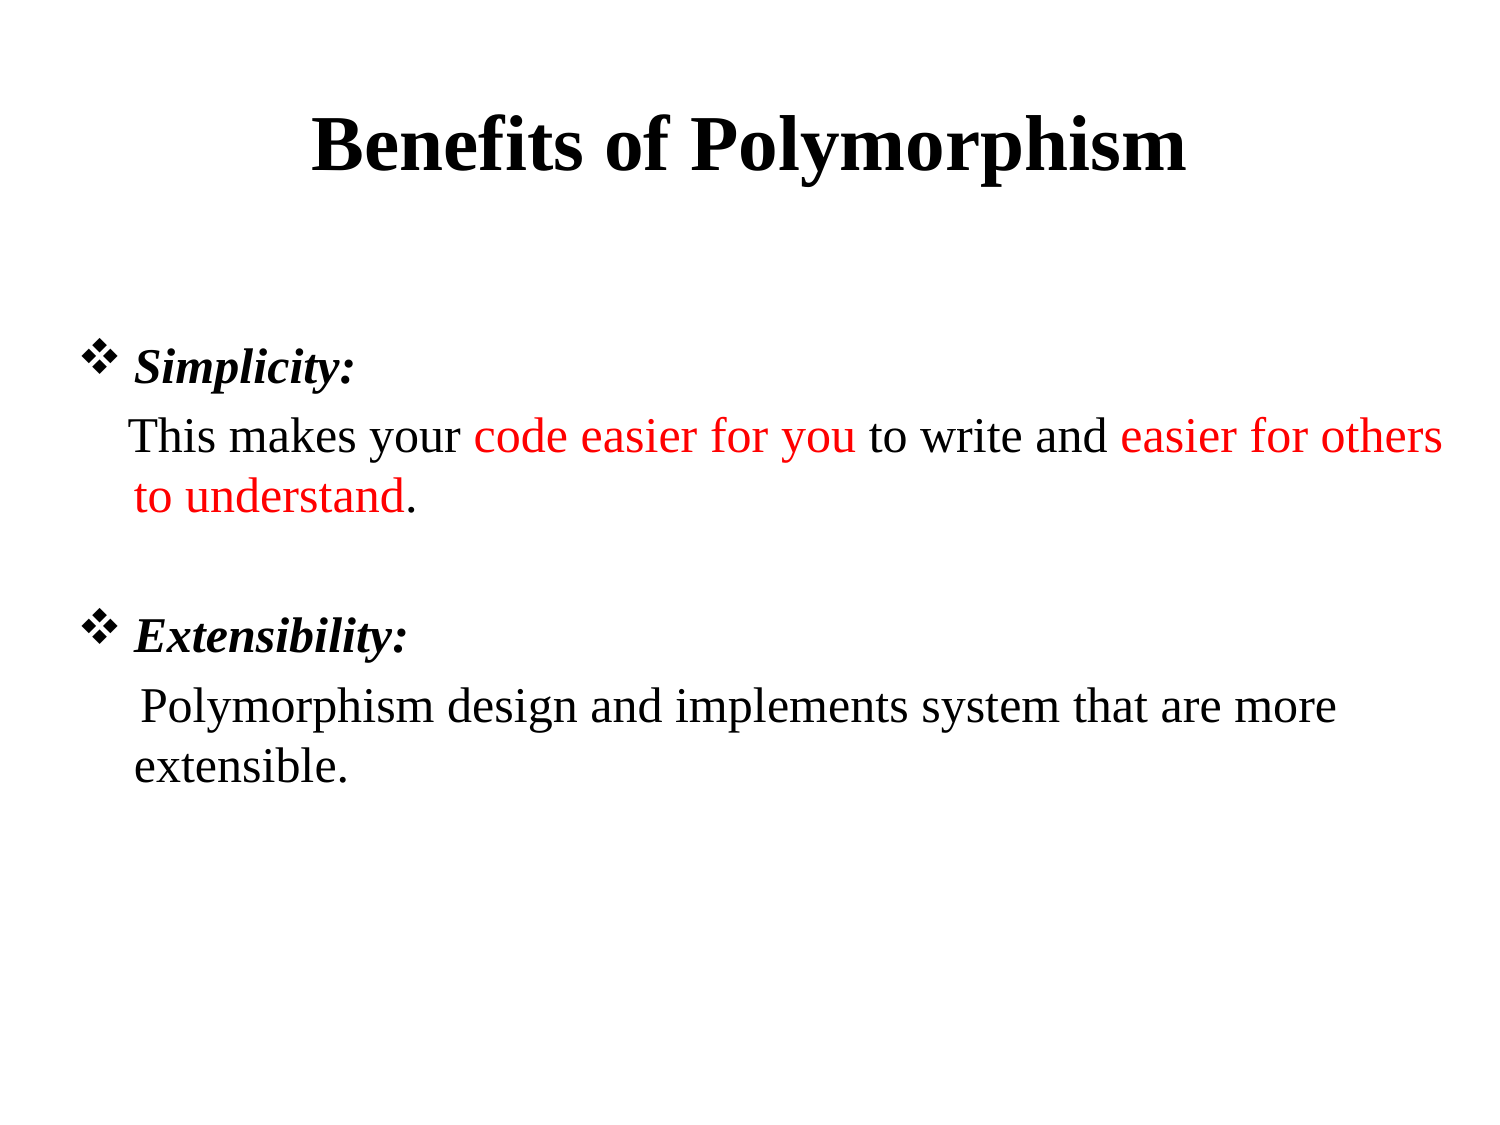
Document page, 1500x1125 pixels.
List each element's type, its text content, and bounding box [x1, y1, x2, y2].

title Benefits of Polymorphism [75, 45, 1425, 233]
list Simplicity: This makes your code easier for you to write and easier for others to understand. Extensibility: Polymorphism design and implements system that are more extensible. [62, 325, 1475, 1075]
